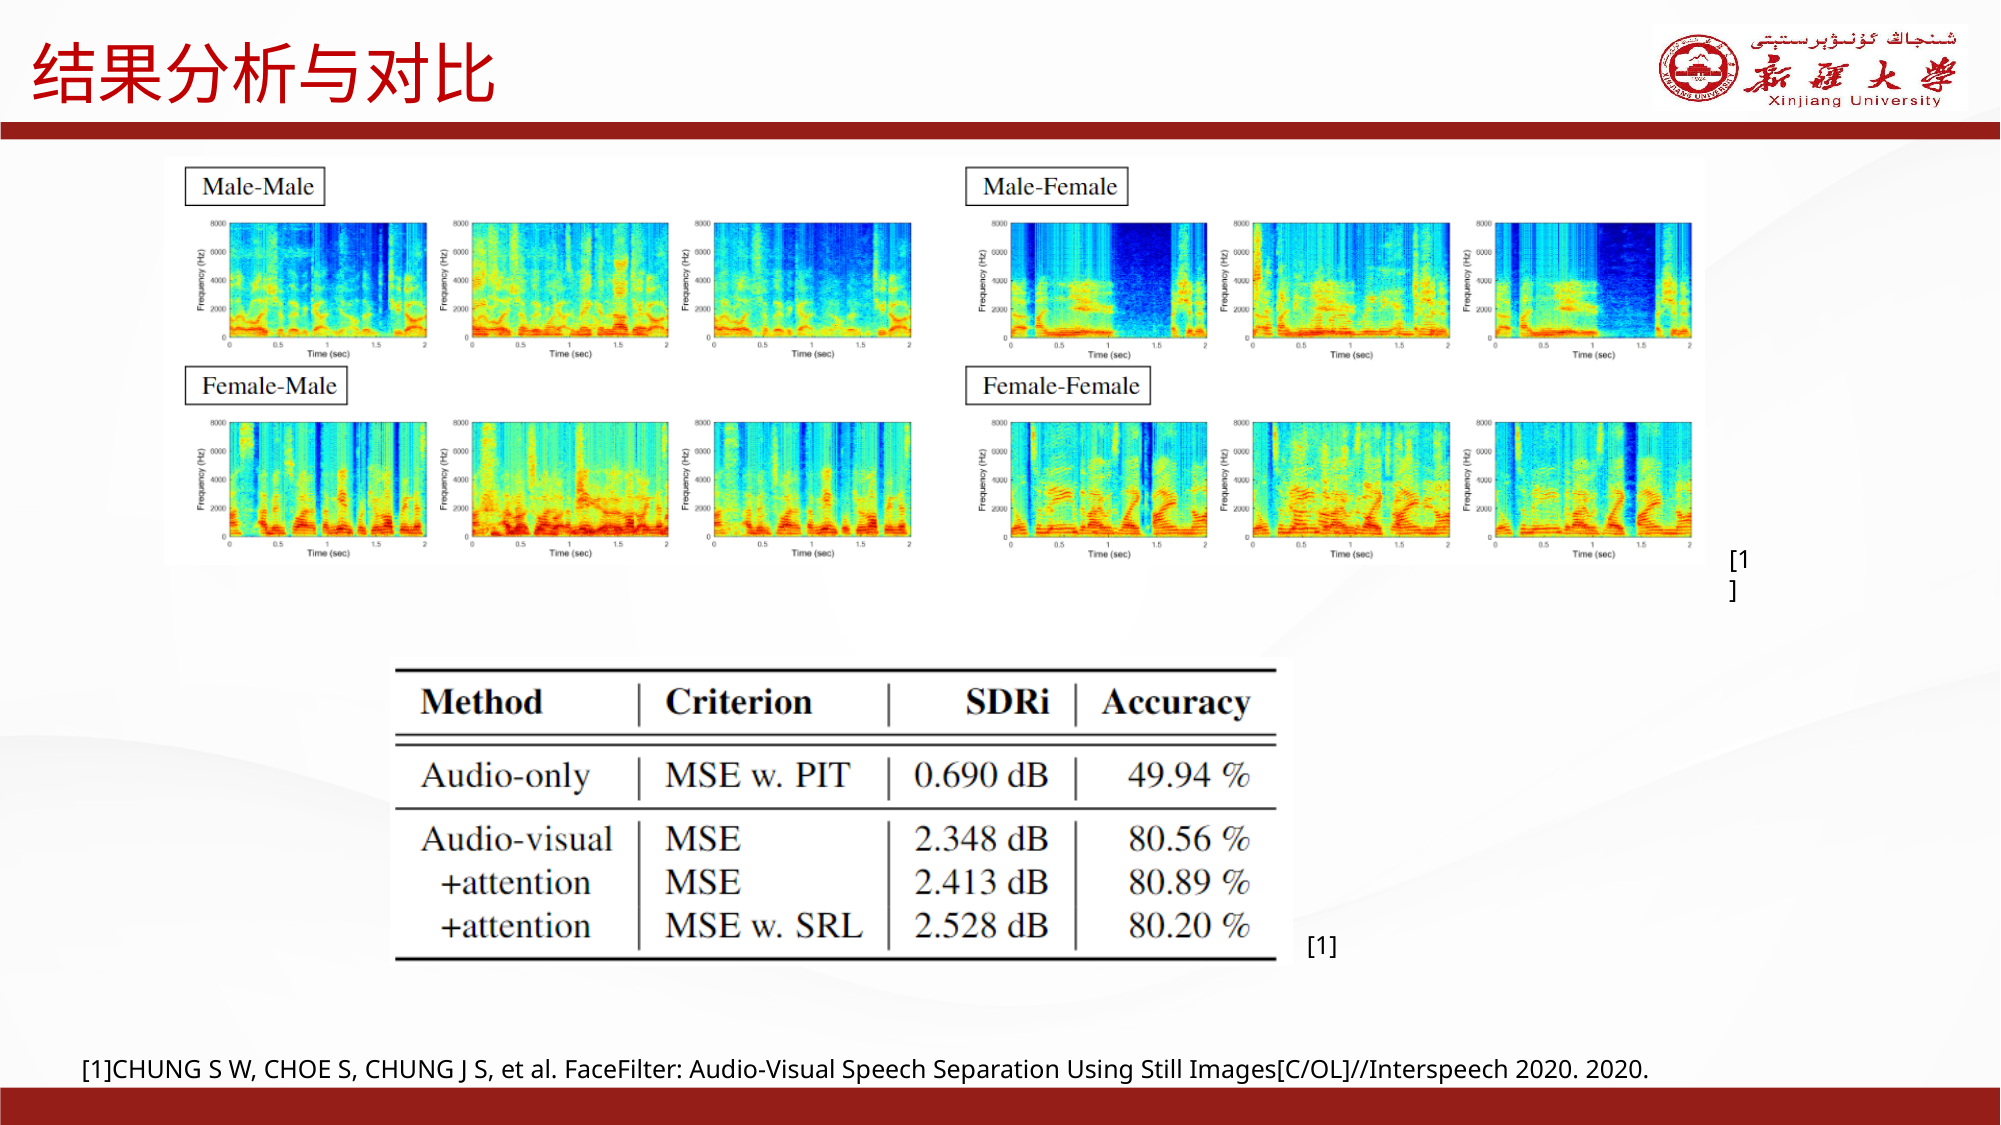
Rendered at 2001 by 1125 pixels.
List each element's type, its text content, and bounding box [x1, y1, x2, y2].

text_box [1] [1714, 535, 1774, 611]
text_box [0, 1086, 2000, 1125]
text_box 结果分析与对比 [31, 24, 1611, 113]
text_box [1] [1292, 921, 1357, 967]
picture [0, 140, 2000, 1086]
picture [0, 0, 2000, 121]
text_box [1]CHUNG S W, CHOE S, CHUNG J S, et al. FaceFilter: Audio-Visual Speech Separation Using Still Images[C/OL]//Interspeech 2020. 2020. [66, 1046, 1934, 1088]
text_box [0, 121, 2000, 140]
